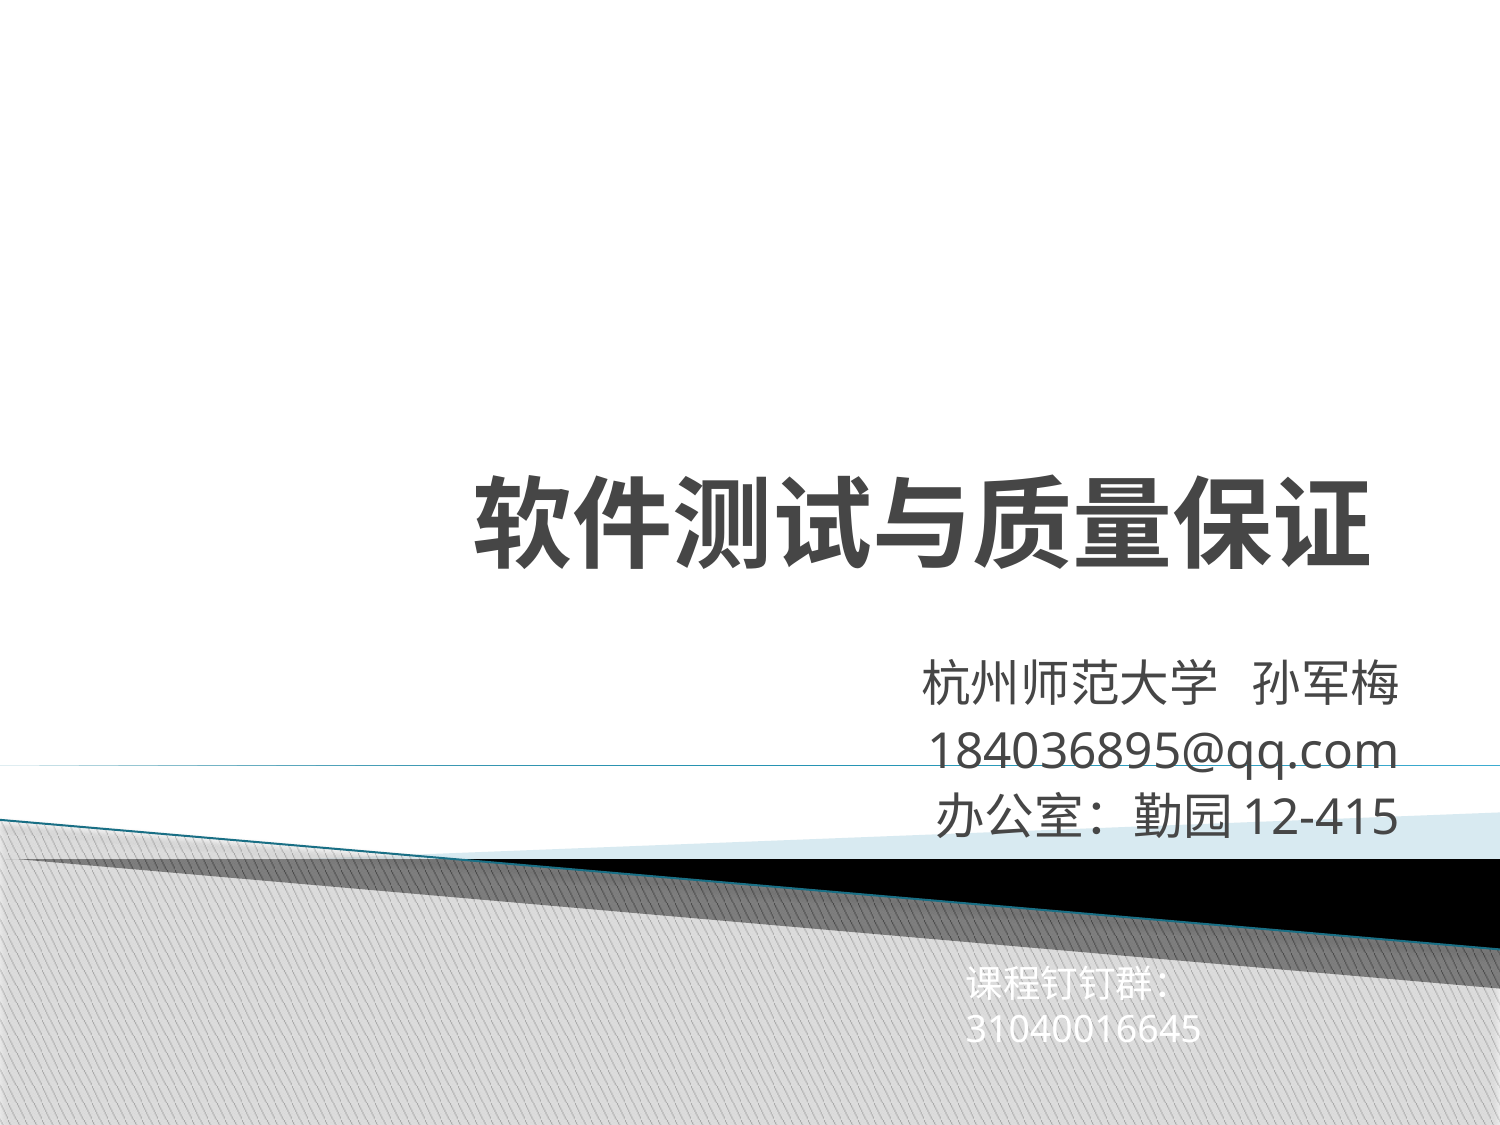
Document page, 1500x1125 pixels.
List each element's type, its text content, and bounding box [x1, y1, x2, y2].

picture [5, 859, 1500, 989]
title 软件测试与质量保证 [112, 287, 1388, 588]
subtitle 杭州师范大学 孙军梅 184036895@qq.com 办公室：勤园12-415 [112, 644, 1417, 853]
text_box 课程钉钉群：31040016645 [950, 952, 1328, 1057]
